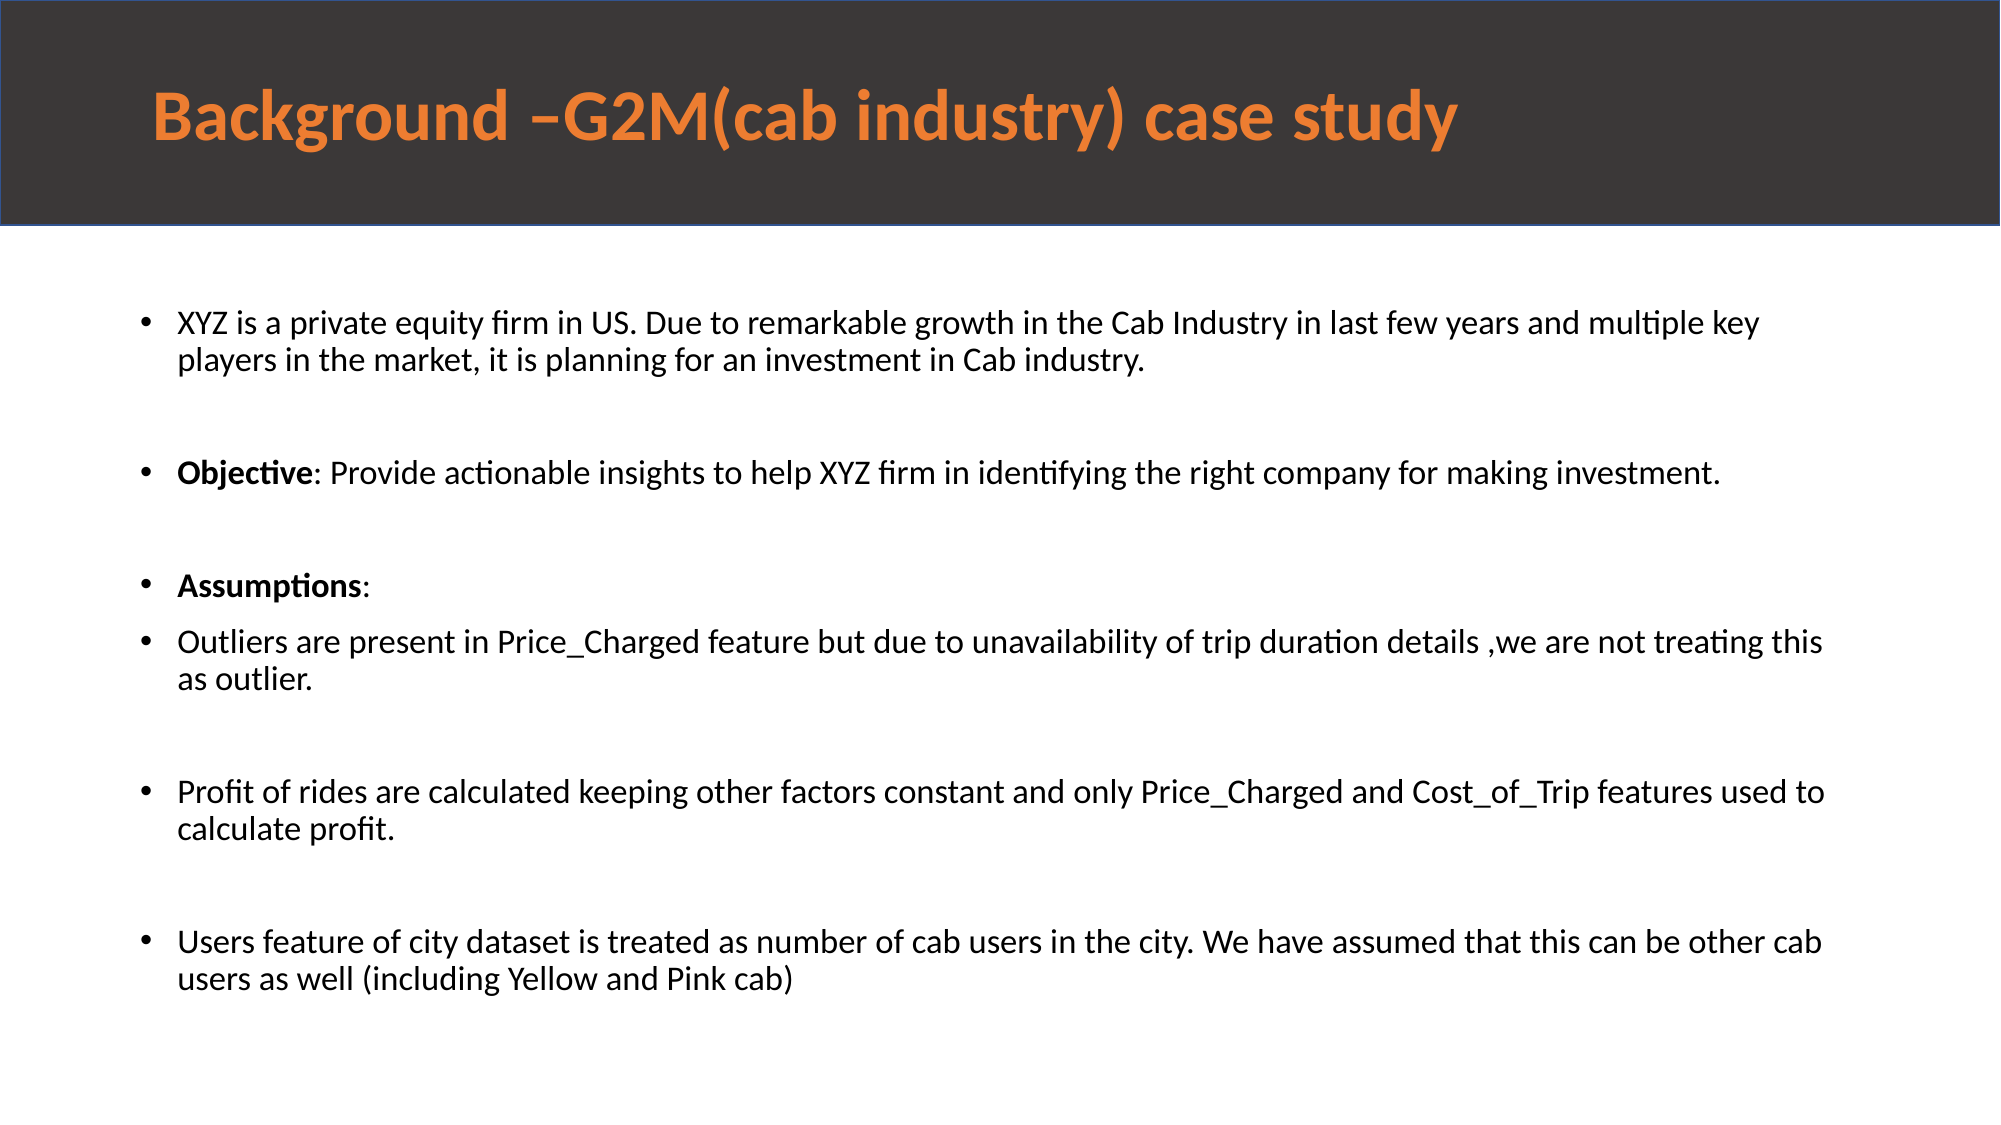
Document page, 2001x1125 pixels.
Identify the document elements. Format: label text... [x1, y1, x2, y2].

list XYZ is a private equity firm in US. Due to remarkable growth in the Cab Industry in last few years and multiple key players in the market, it is planning for an investment in Cab industry. Objective: Provide actionable insights to help XYZ firm in identifying the right company for making investment. Assumptions: Outliers are present in Price_Charged feature but due to unavailability of trip duration details ,we are not treating this as outlier. Profit of rides are calculated keeping other factors constant and only Price_Charged and Cost_of_Trip features used to calculate profit. Users feature of city dataset is treated as number of cab users in the city. We have assumed that this can be other cab users as well (including Yellow and Pink cab) [125, 297, 1850, 1012]
title Background –G2M(cab industry) case study [137, 7, 1863, 225]
text_box [0, 0, 2000, 226]
